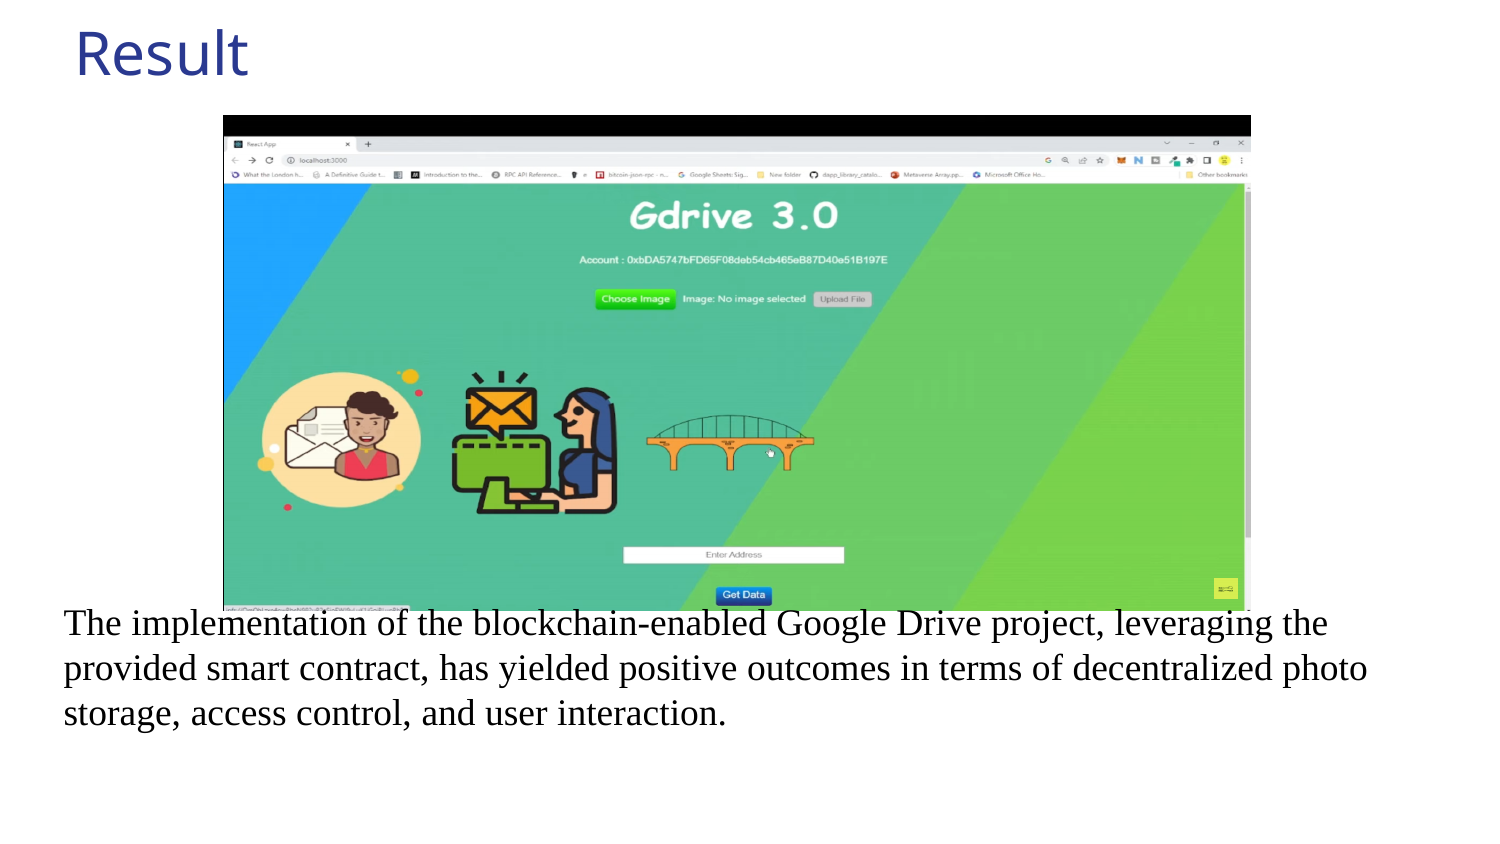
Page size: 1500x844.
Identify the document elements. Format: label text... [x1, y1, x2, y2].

title Result [59, 0, 1242, 120]
text_box The implementation of the blockchain-enabled Google Drive project, leveraging the provided smart contract, has yielded positive outcomes in terms of decentralized photo storage, access control, and user interaction. [48, 582, 1471, 749]
picture [223, 115, 1252, 611]
